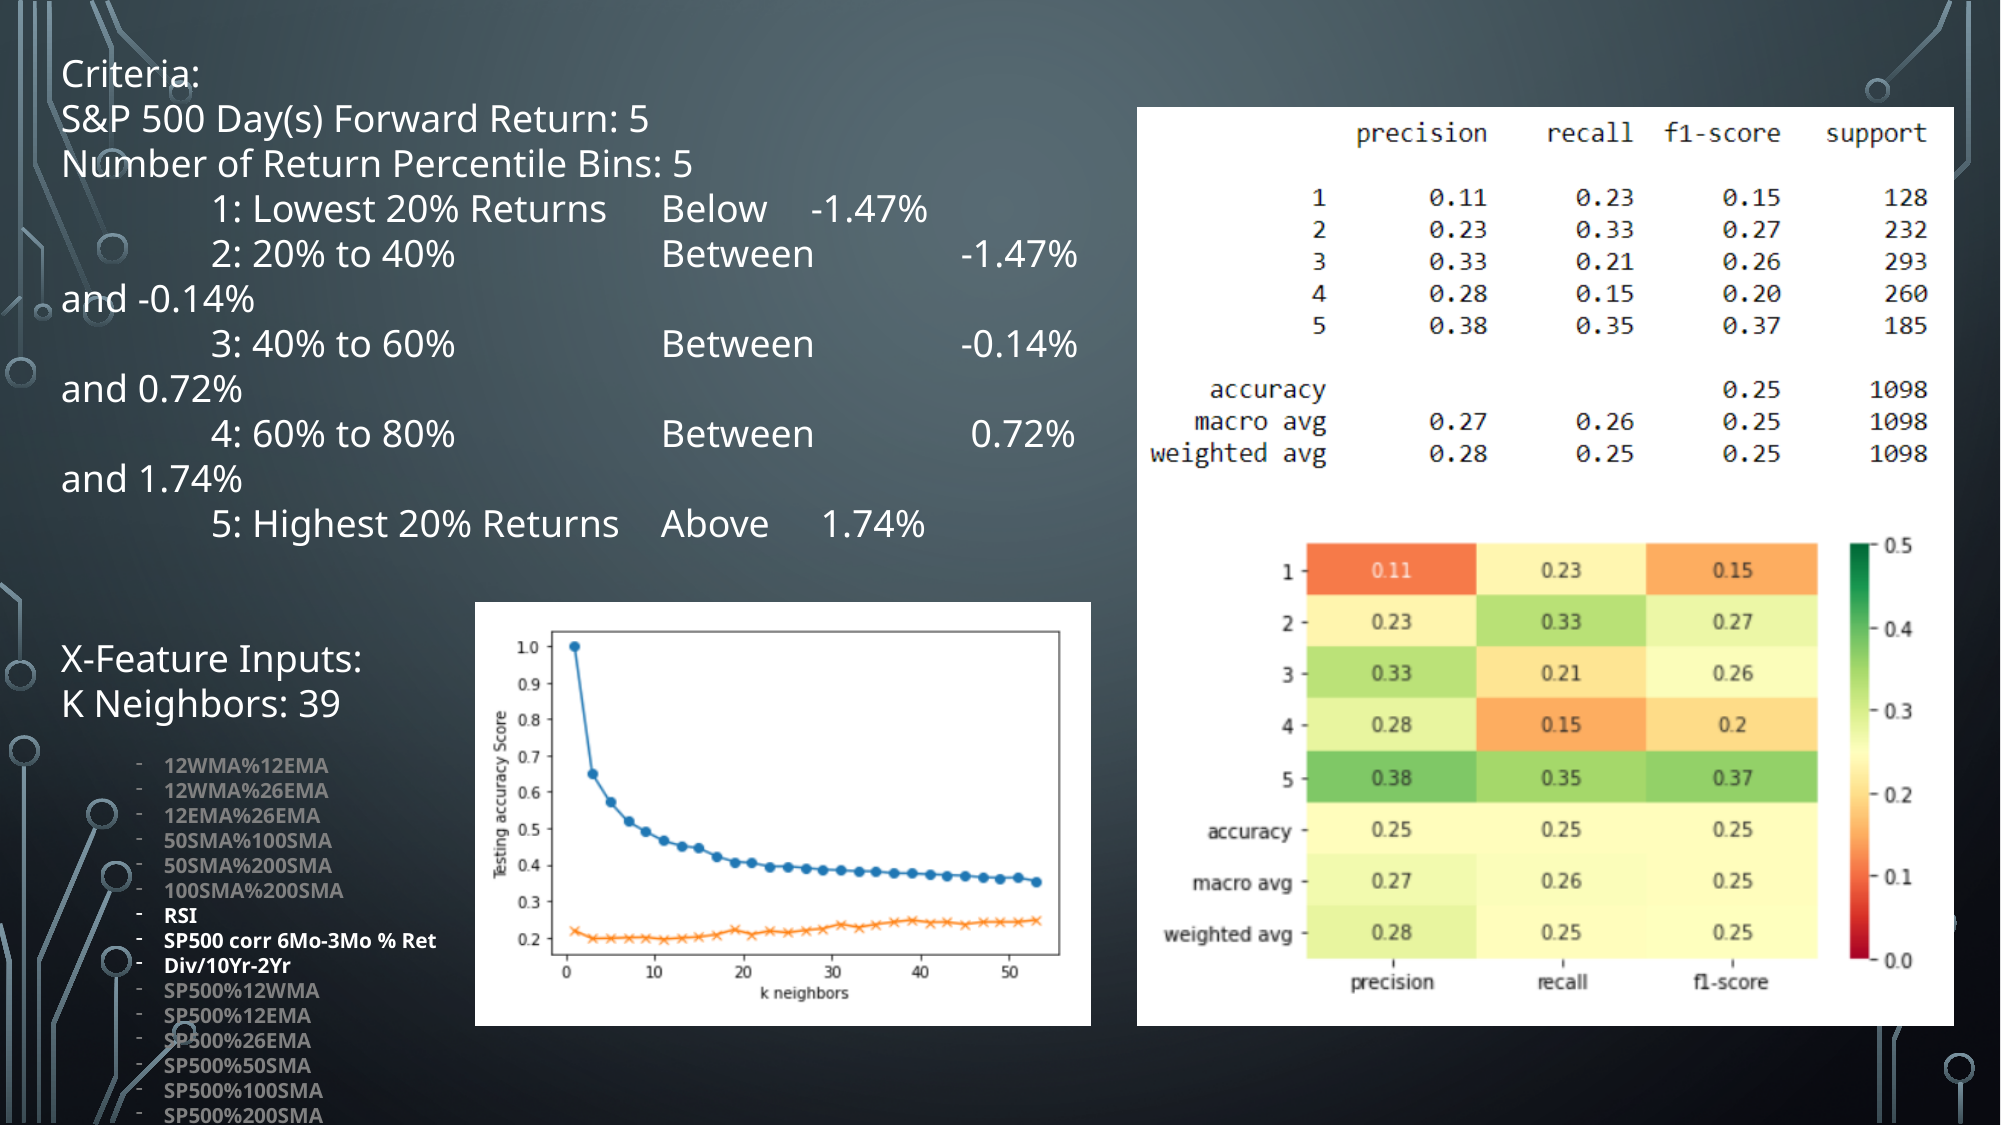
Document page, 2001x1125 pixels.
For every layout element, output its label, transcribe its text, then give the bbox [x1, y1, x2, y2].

picture [475, 601, 1091, 1027]
picture [1137, 107, 1955, 1027]
text_box Criteria: S&P 500 Day(s) Forward Return: 5 Number of Return Percentile Bins: 5 1: Lowest 20% Returns Below -1.47% 2: 20% to 40% Between -1.47% and -0.14% 3: 40% to 60% Between -0.14% and 0.72% 4: 60% to 80% Between 0.72% and 1.74% 5: Highest 20% Returns Above 1.74% X-Feature Inputs: K Neighbors: 39 12WMA%12EMA 12WMA%26EMA 12EMA%26EMA 50SMA%100SMA 50SMA%200SMA 100SMA%200SMA RSI SP500 corr 6Mo-3Mo % Ret Div/10Yr-2Yr SP500%12WMA SP500%12EMA SP500%26EMA SP500%50SMA SP500%100SMA SP500%200SMA SP500%3Upper SP500%2Upper SP500%Middle20Day SP500%2Lower SP500%3Lower [46, 42, 1132, 1125]
